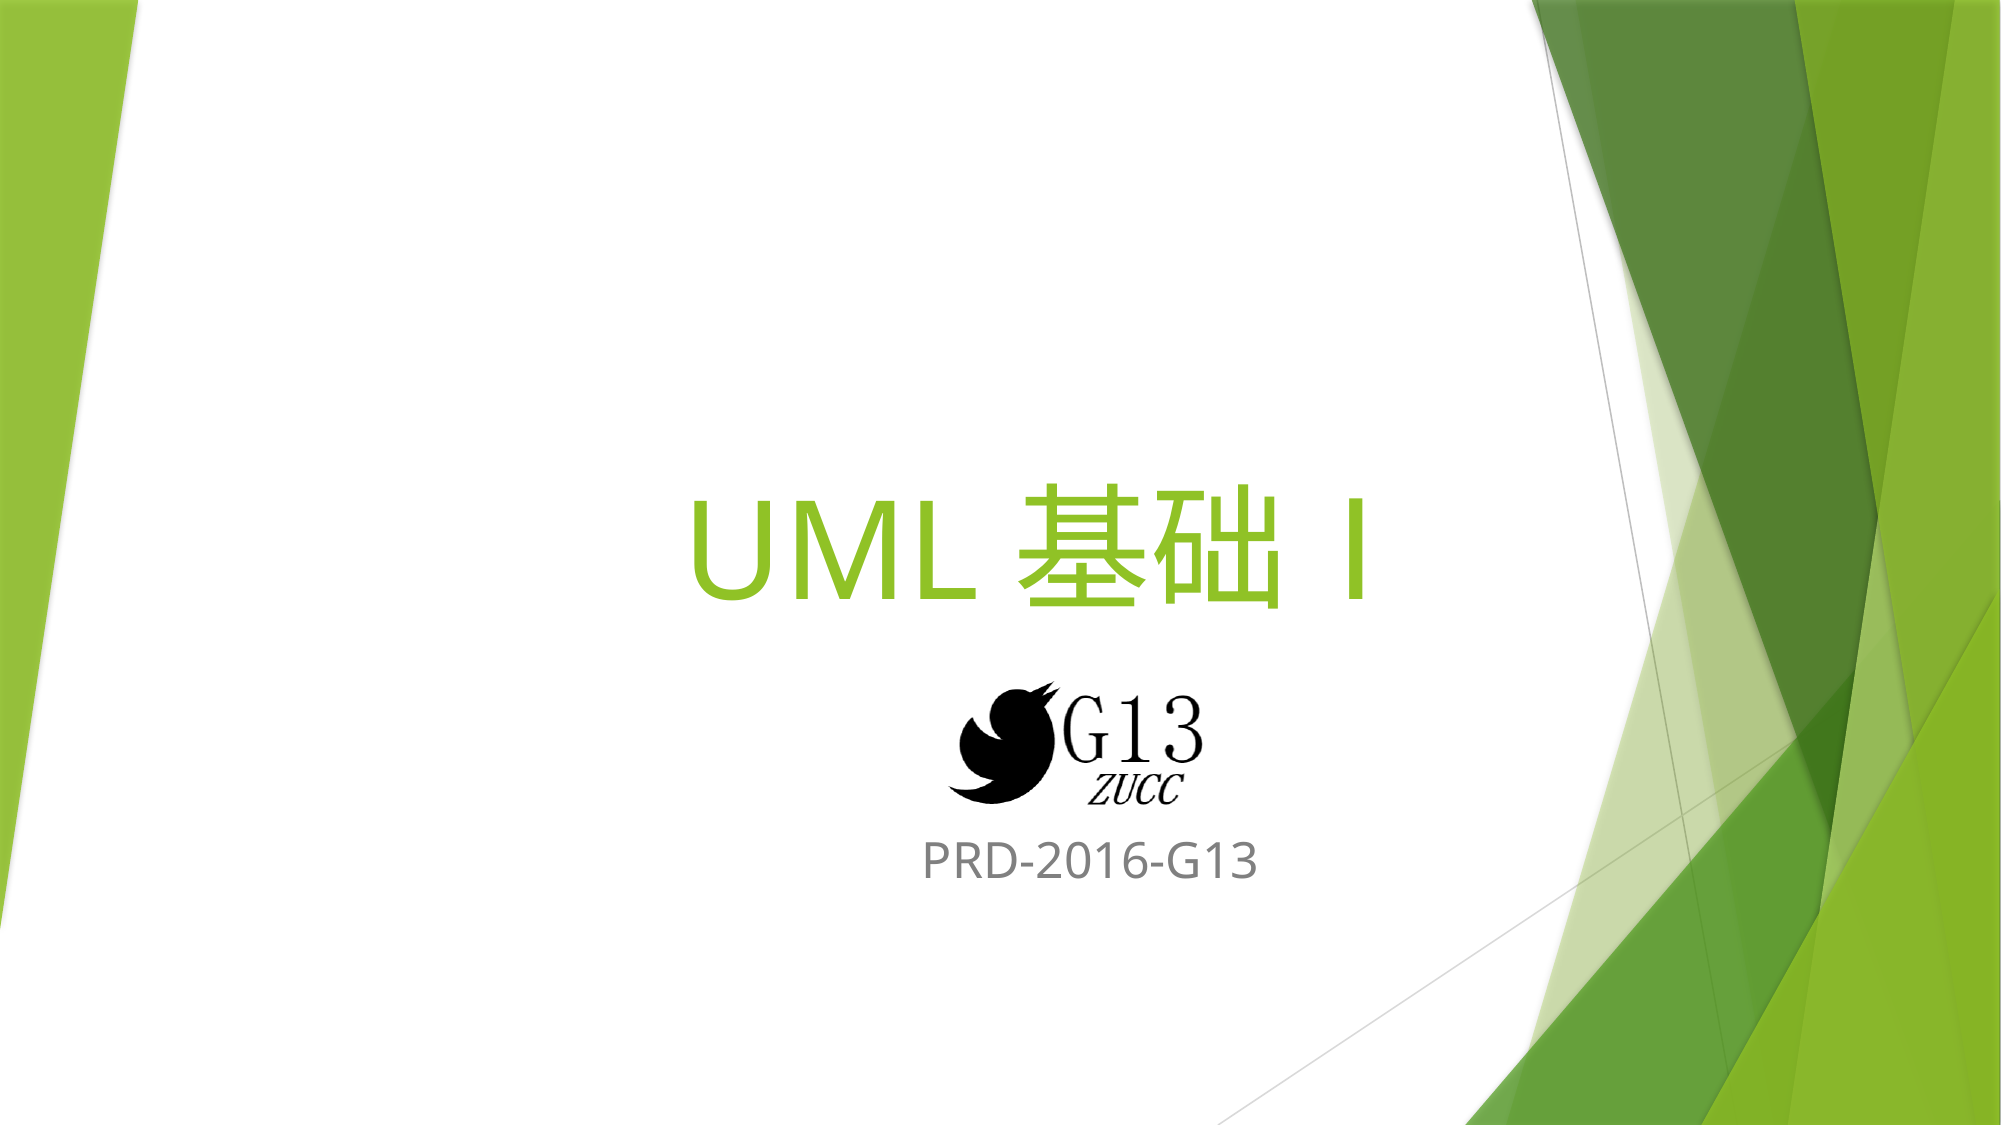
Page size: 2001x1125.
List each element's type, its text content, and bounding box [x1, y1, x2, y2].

picture [930, 665, 1228, 822]
title UML基础Ⅰ [166, 364, 1441, 635]
subtitle PRD-2016-G13 [0, 821, 1275, 1002]
